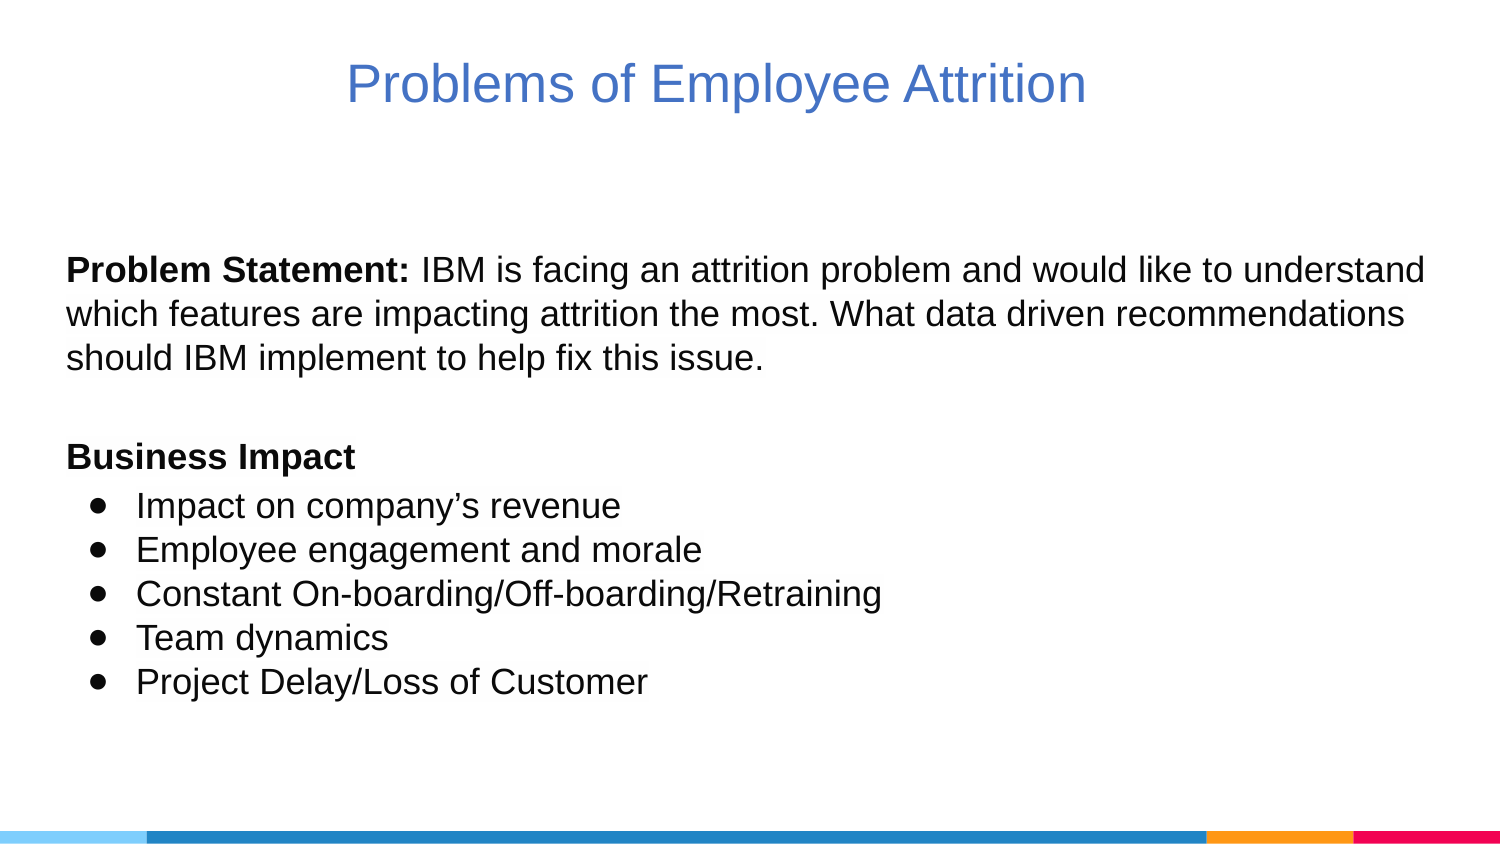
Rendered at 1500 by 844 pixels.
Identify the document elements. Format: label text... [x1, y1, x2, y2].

title Problems of Employee Attrition [331, 8, 1401, 150]
list Problem Statement: IBM is facing an attrition problem and would like to understand which features are impacting attrition the most. What data driven recommendations should IBM implement to help fix this issue. Business Impact Impact on company’s revenue Employee engagement and morale Constant On-boarding/Off-boarding/Retraining Team dynamics Project Delay/Loss of Customer [51, 189, 1449, 714]
